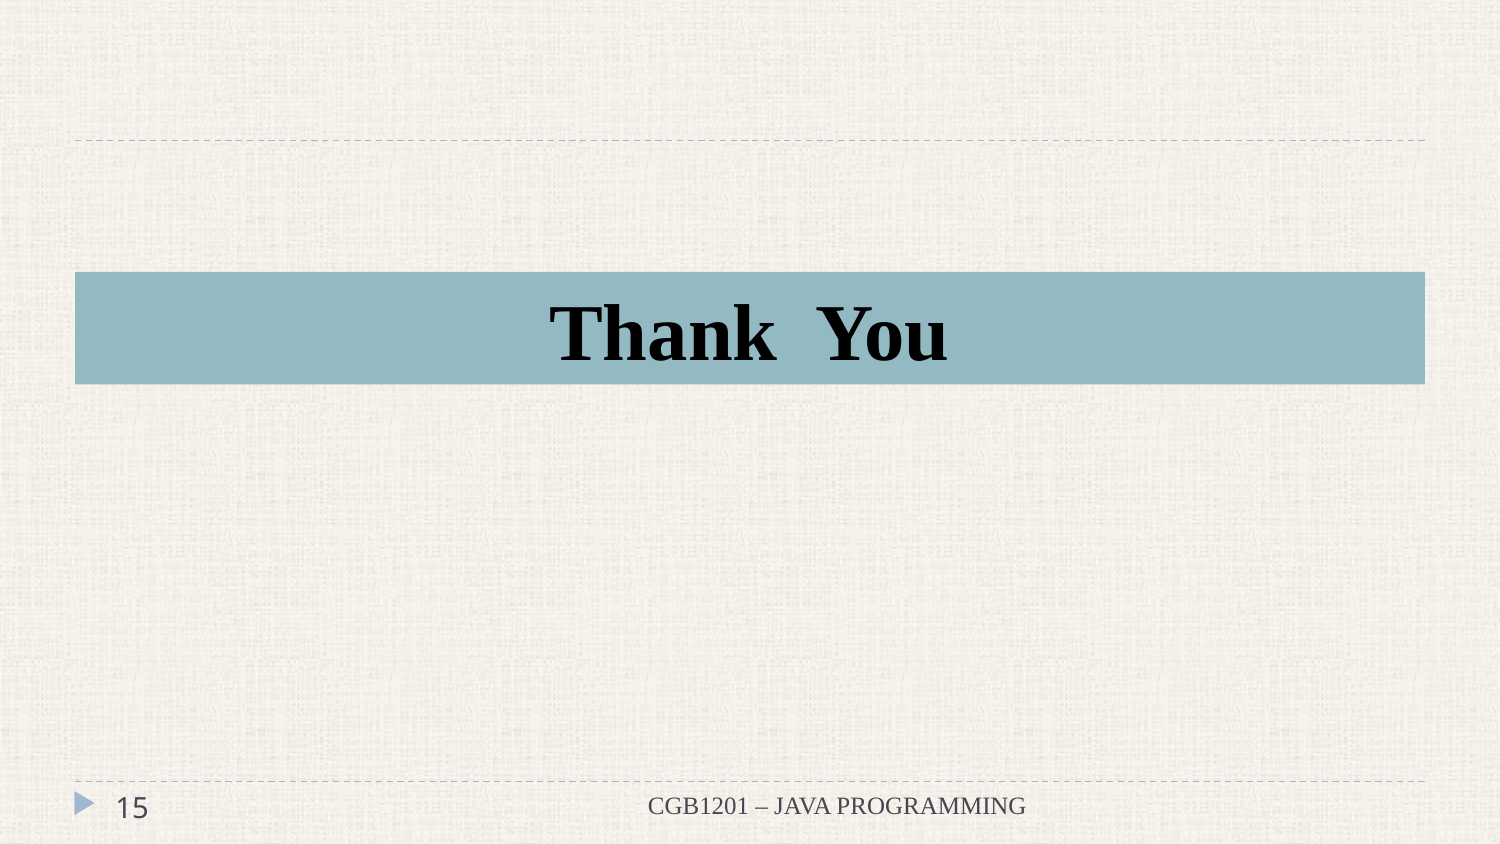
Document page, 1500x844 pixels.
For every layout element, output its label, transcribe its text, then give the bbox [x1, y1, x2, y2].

footer CGB1201 – JAVA PROGRAMMING [512, 782, 1175, 844]
slide_number ‹#› [100, 782, 426, 827]
title Thank You [75, 271, 1425, 385]
